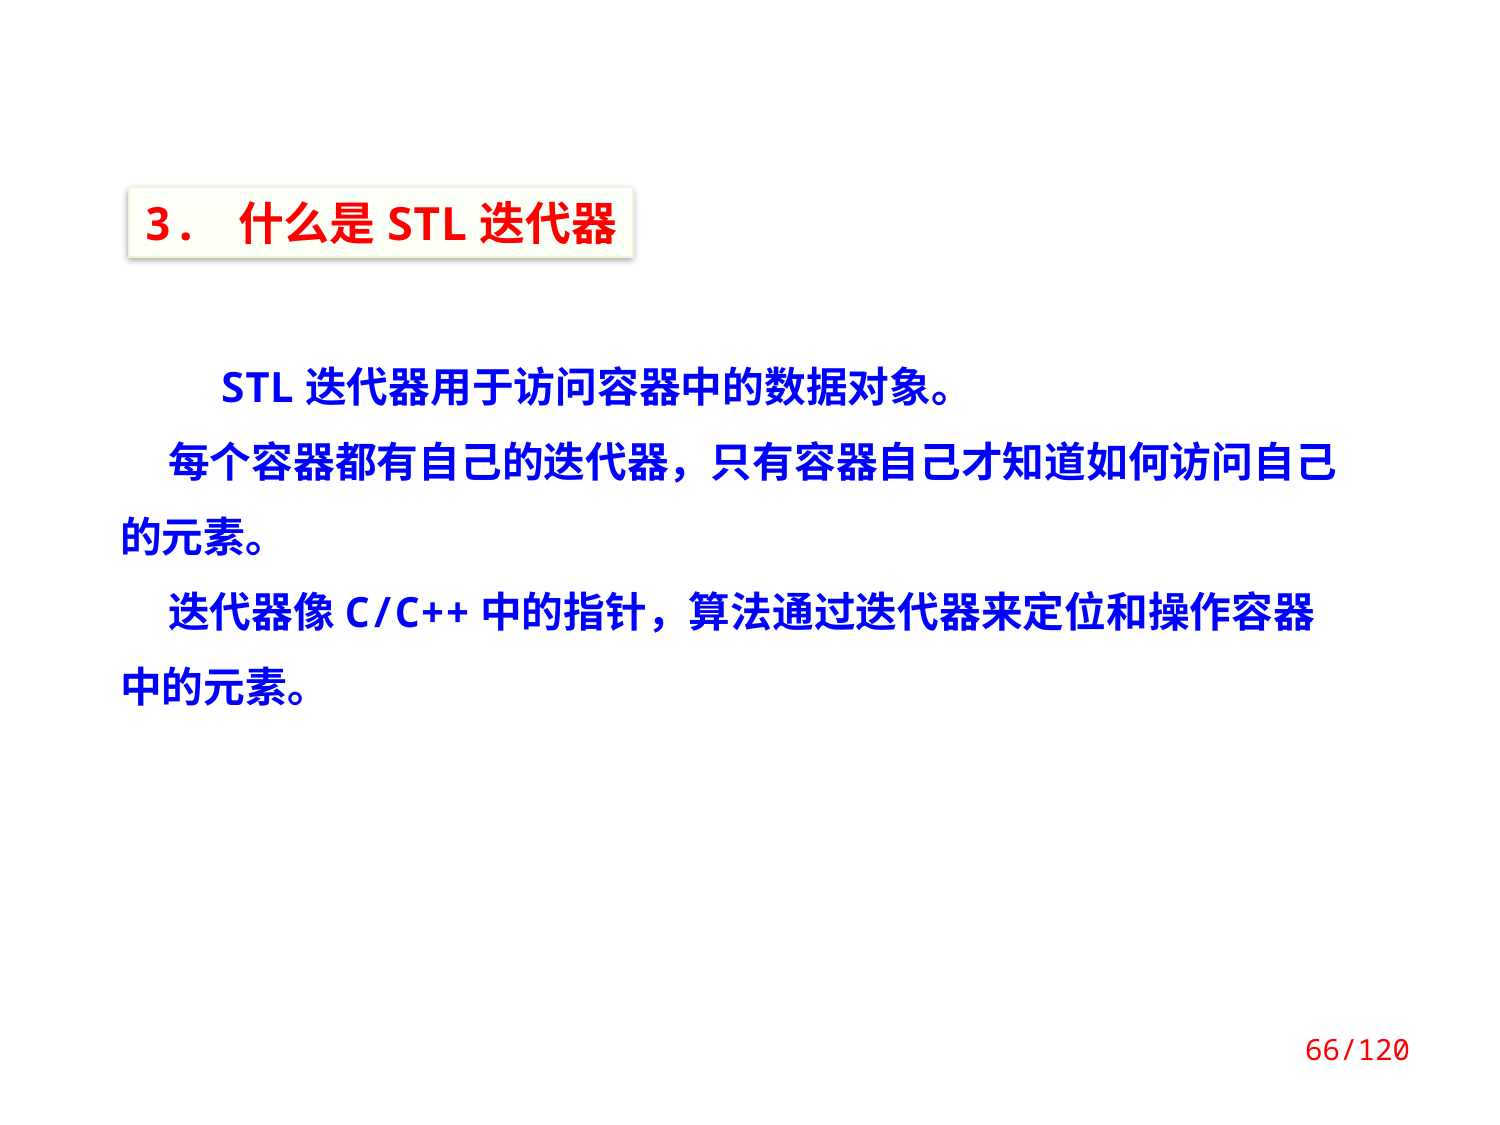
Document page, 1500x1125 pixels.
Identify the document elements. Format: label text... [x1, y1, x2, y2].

text_box 3. 什么是STL迭代器 [128, 187, 634, 258]
text_box STL迭代器用于访问容器中的数据对象。 每个容器都有自己的迭代器，只有容器自己才知道如何访问自己的元素。 迭代器像C/C++中的指针，算法通过迭代器来定位和操作容器中的元素。 [105, 328, 1360, 718]
slide_number 66/120 [1074, 1023, 1426, 1100]
